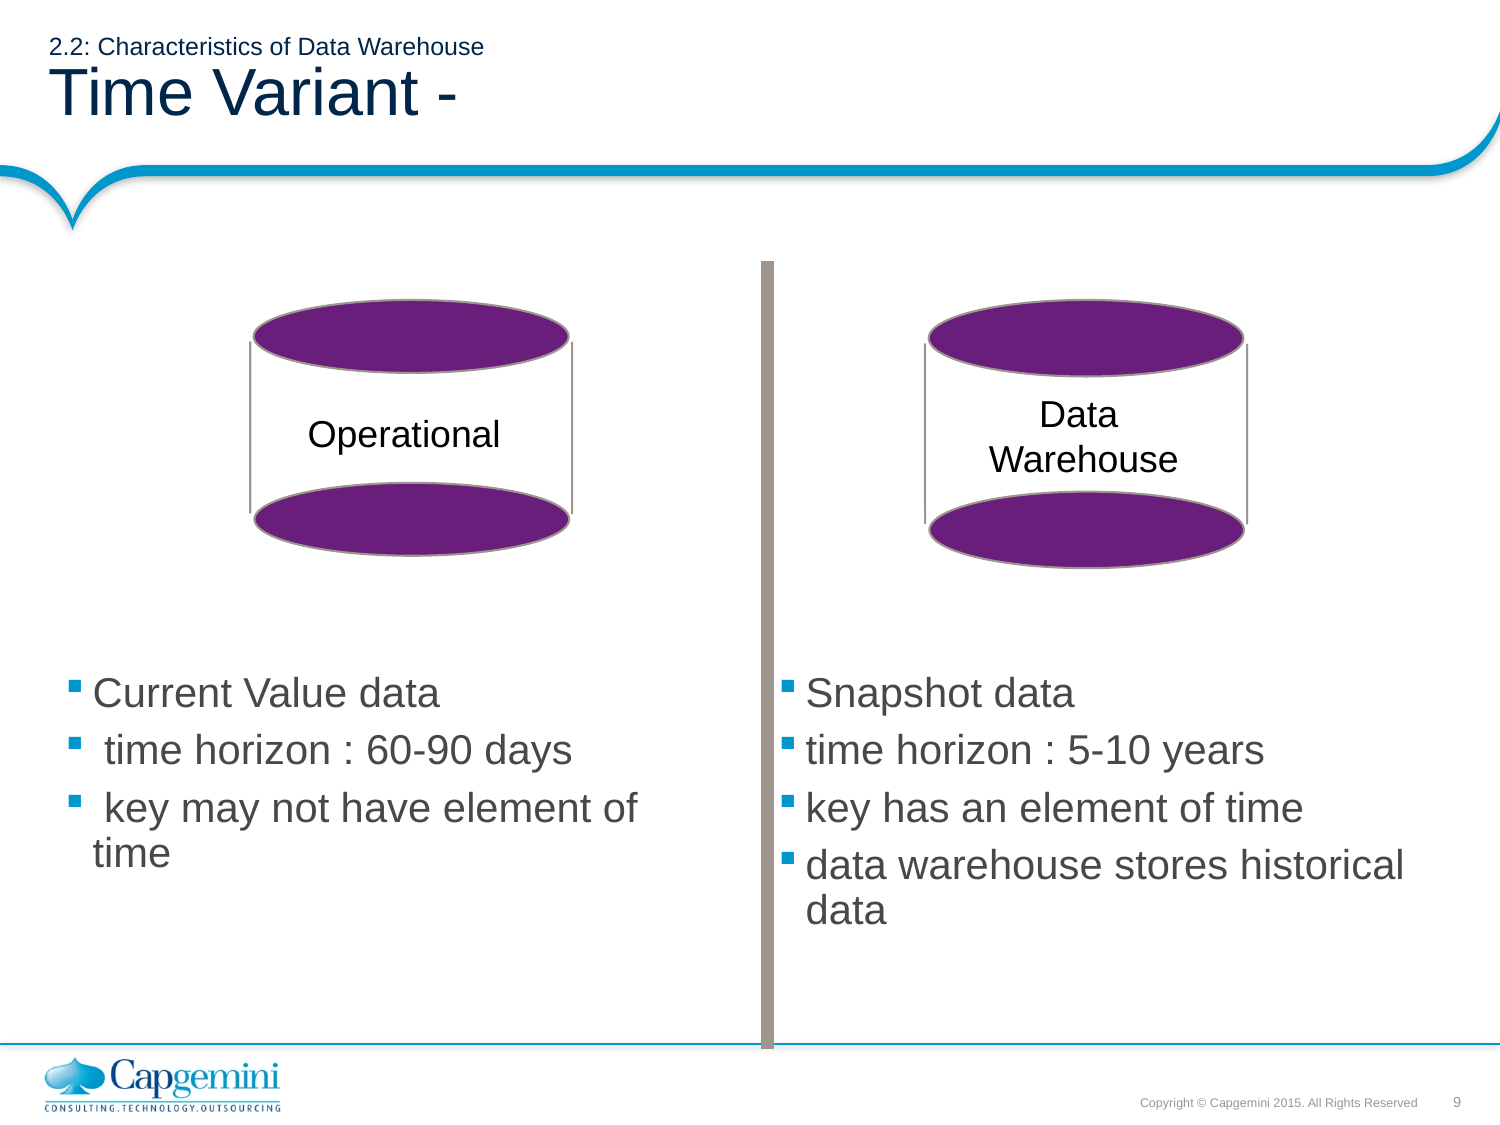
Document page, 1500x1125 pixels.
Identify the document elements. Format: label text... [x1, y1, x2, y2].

list Current Value data time horizon : 60-90 days key may not have element of time [47, 251, 730, 1026]
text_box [924, 299, 1248, 569]
text_box [253, 299, 569, 373]
list Snapshot data time horizon : 5-10 years key has an element of time data warehouse stores historical data [760, 251, 1443, 1027]
text_box [254, 482, 570, 556]
title 2.2: Characteristics of Data Warehouse Time Variant - [0, 0, 1500, 165]
text_box [762, 262, 773, 1048]
text_box Operational [292, 401, 516, 462]
picture [44, 1056, 281, 1113]
